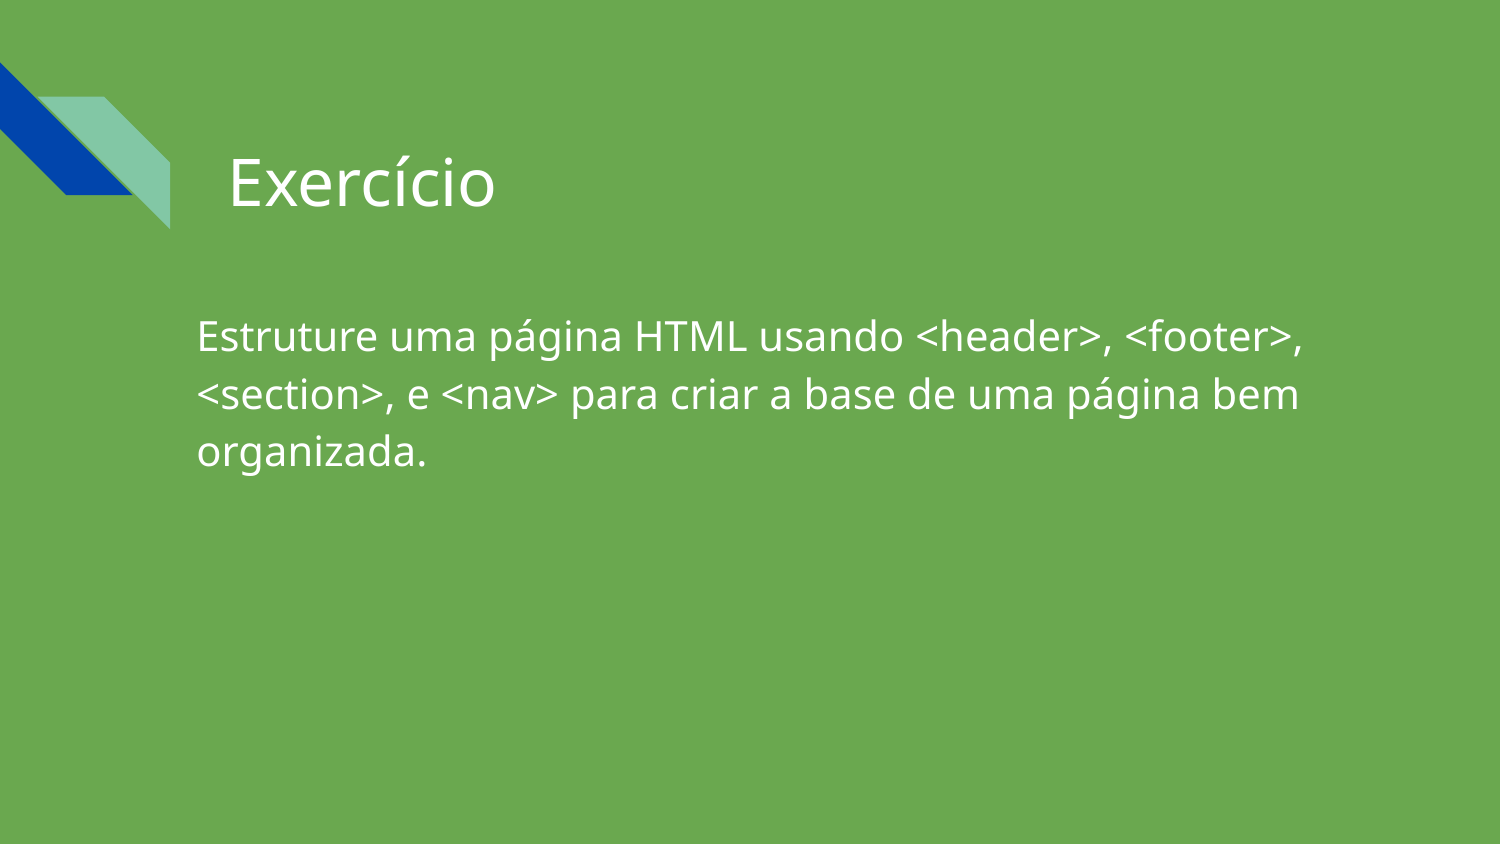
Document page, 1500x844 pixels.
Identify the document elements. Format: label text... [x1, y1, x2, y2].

list Estruture uma página HTML usando <header>, <footer>, <section>, e <nav> para criar a base de uma página bem organizada. [181, 287, 1412, 596]
title Exercício [212, 86, 1368, 257]
